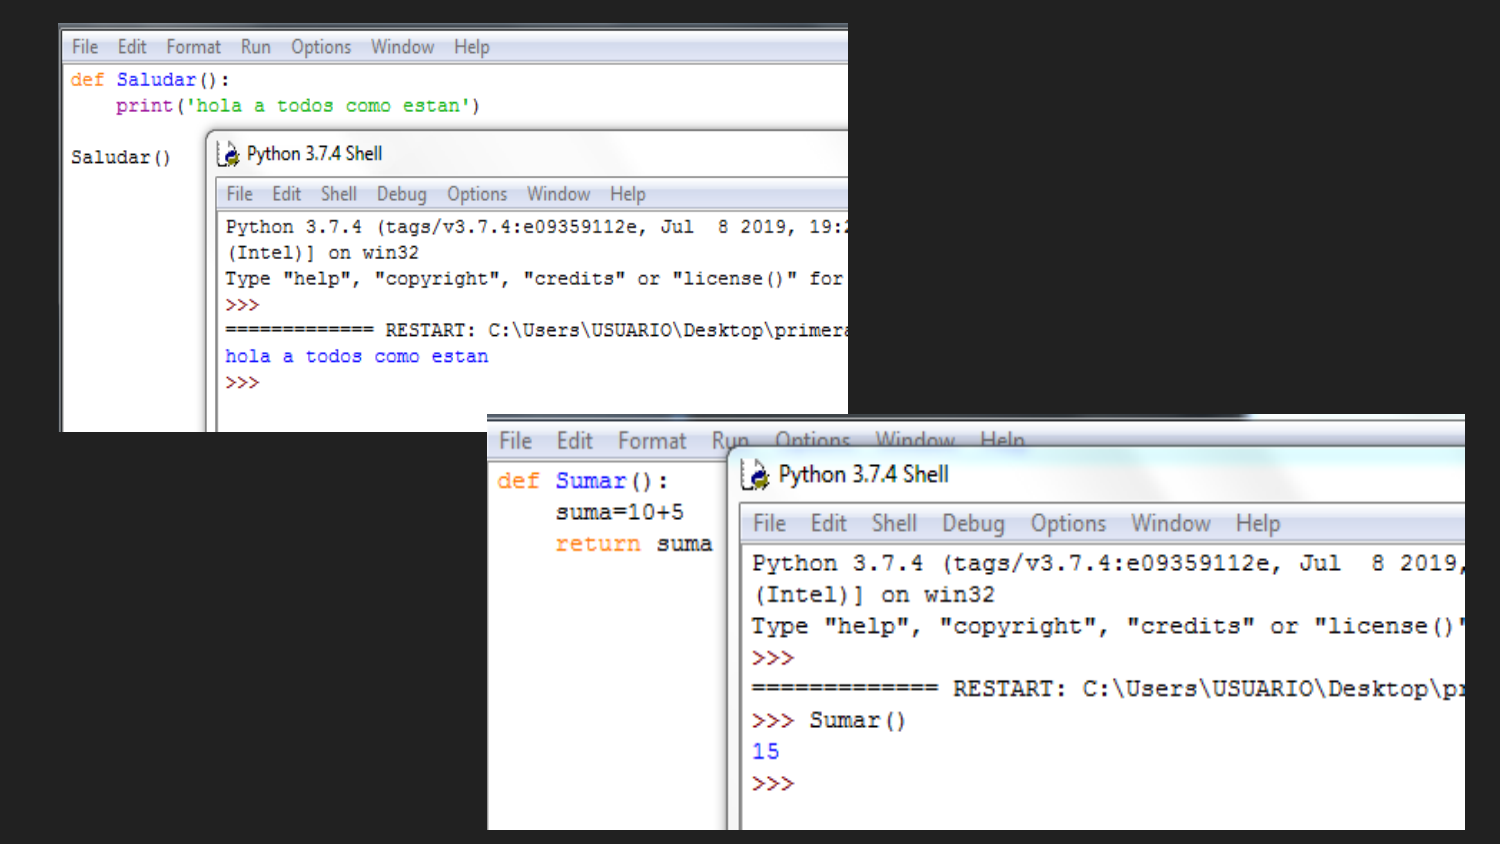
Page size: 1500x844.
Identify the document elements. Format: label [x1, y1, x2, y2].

picture [58, 23, 1465, 830]
